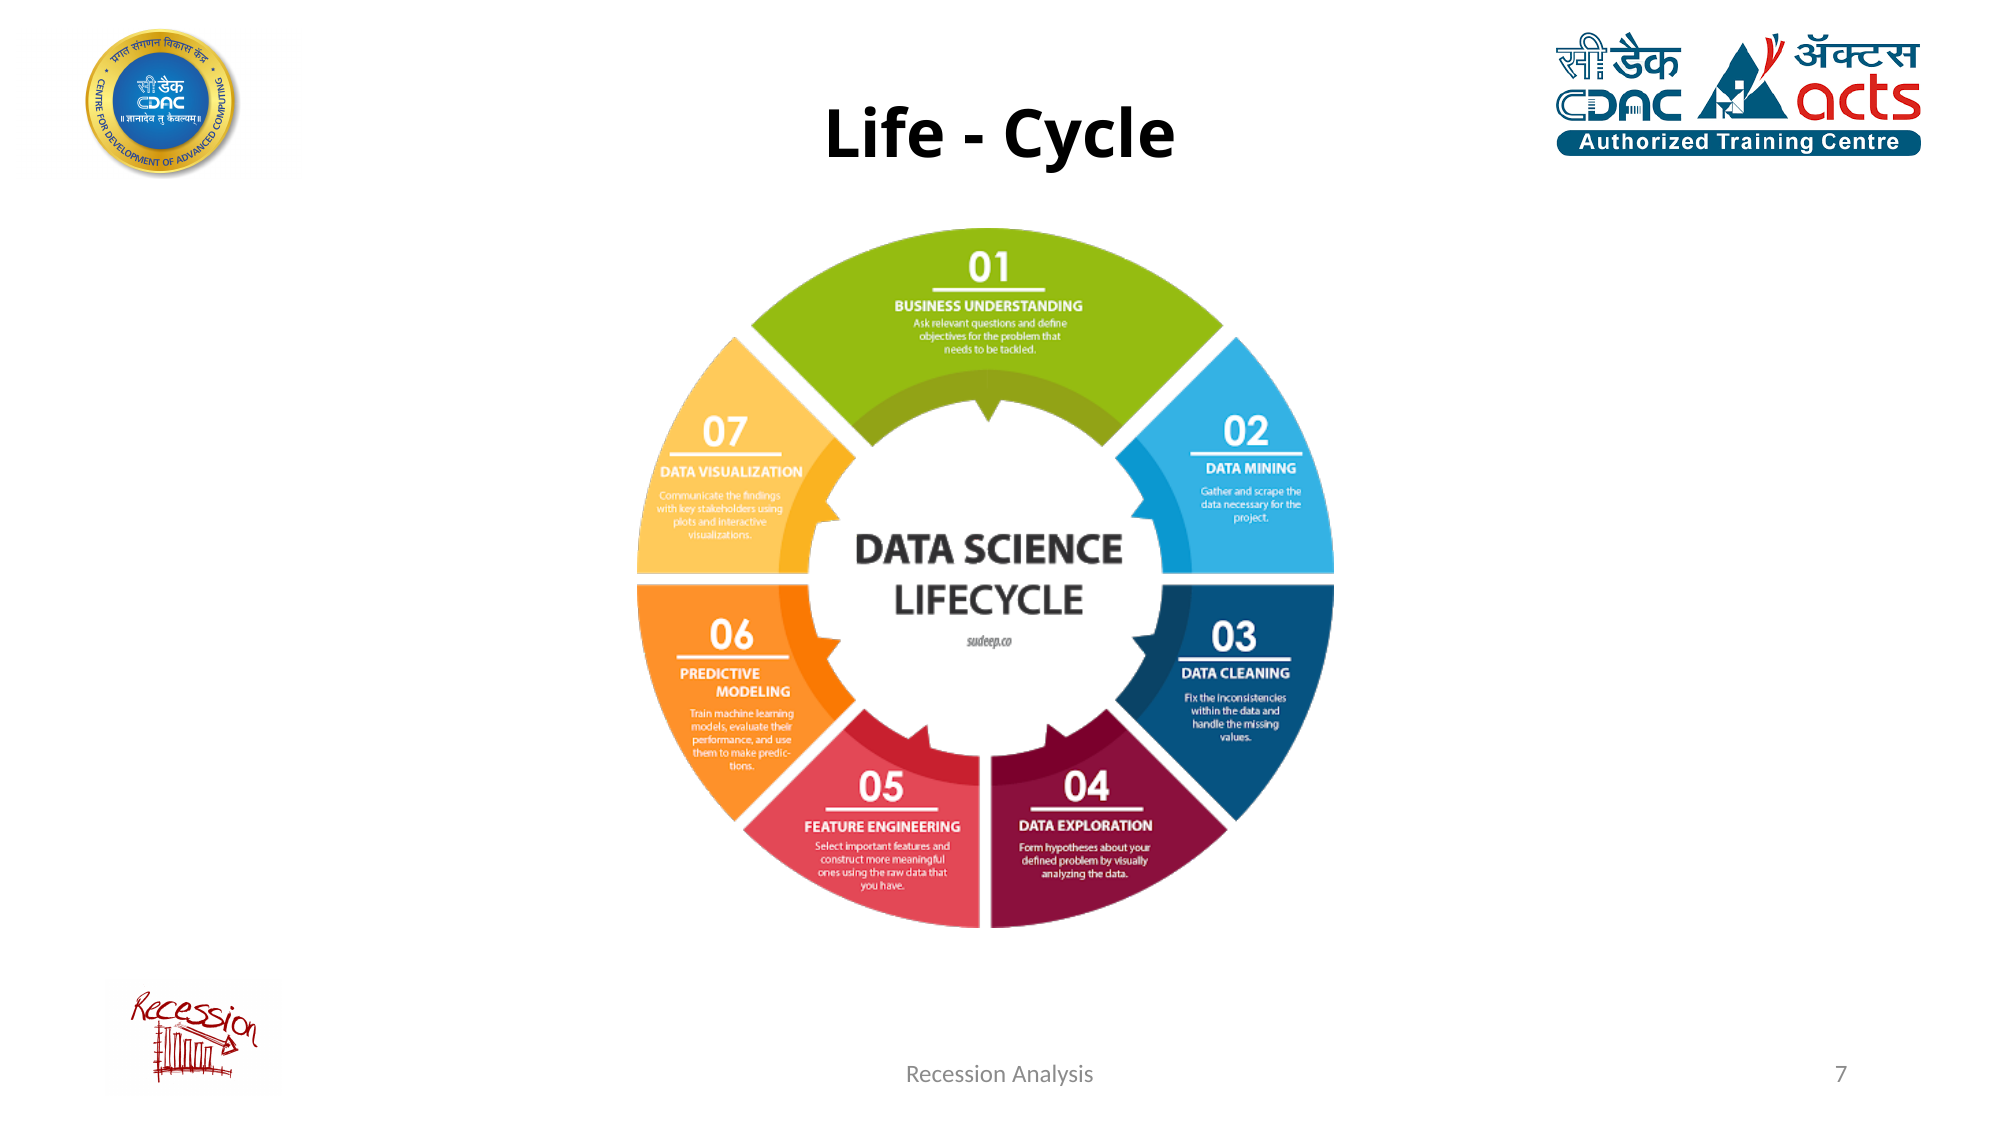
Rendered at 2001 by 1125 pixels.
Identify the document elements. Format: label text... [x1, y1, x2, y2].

picture [1903, 47, 1910, 53]
picture [1581, 134, 1594, 148]
picture [1859, 137, 1865, 148]
picture [1787, 137, 1797, 148]
picture [1801, 137, 1812, 153]
slide_number 7 [1412, 1042, 1863, 1103]
picture [1598, 138, 1608, 149]
picture [1670, 138, 1678, 148]
picture [1638, 138, 1648, 149]
picture [1878, 137, 1885, 148]
picture [1914, 150, 1921, 156]
picture [1869, 136, 1874, 149]
picture [1717, 134, 1729, 148]
picture [1840, 137, 1850, 149]
picture [1888, 137, 1898, 149]
picture [1556, 32, 1921, 139]
picture [1652, 138, 1659, 148]
picture [16, 28, 302, 179]
picture [1683, 137, 1693, 149]
picture [1612, 136, 1618, 149]
picture [1559, 101, 1565, 115]
title Life - Cycle [443, 62, 1557, 180]
footer Recession Analysis [662, 1042, 1338, 1103]
picture [105, 979, 282, 1096]
picture [1731, 137, 1738, 148]
picture [1697, 134, 1708, 149]
picture [1623, 134, 1633, 148]
picture [637, 228, 1334, 928]
picture [1765, 138, 1774, 148]
picture [1852, 47, 1873, 52]
picture [1556, 147, 1564, 156]
picture [1823, 136, 1834, 149]
picture [1743, 137, 1751, 148]
